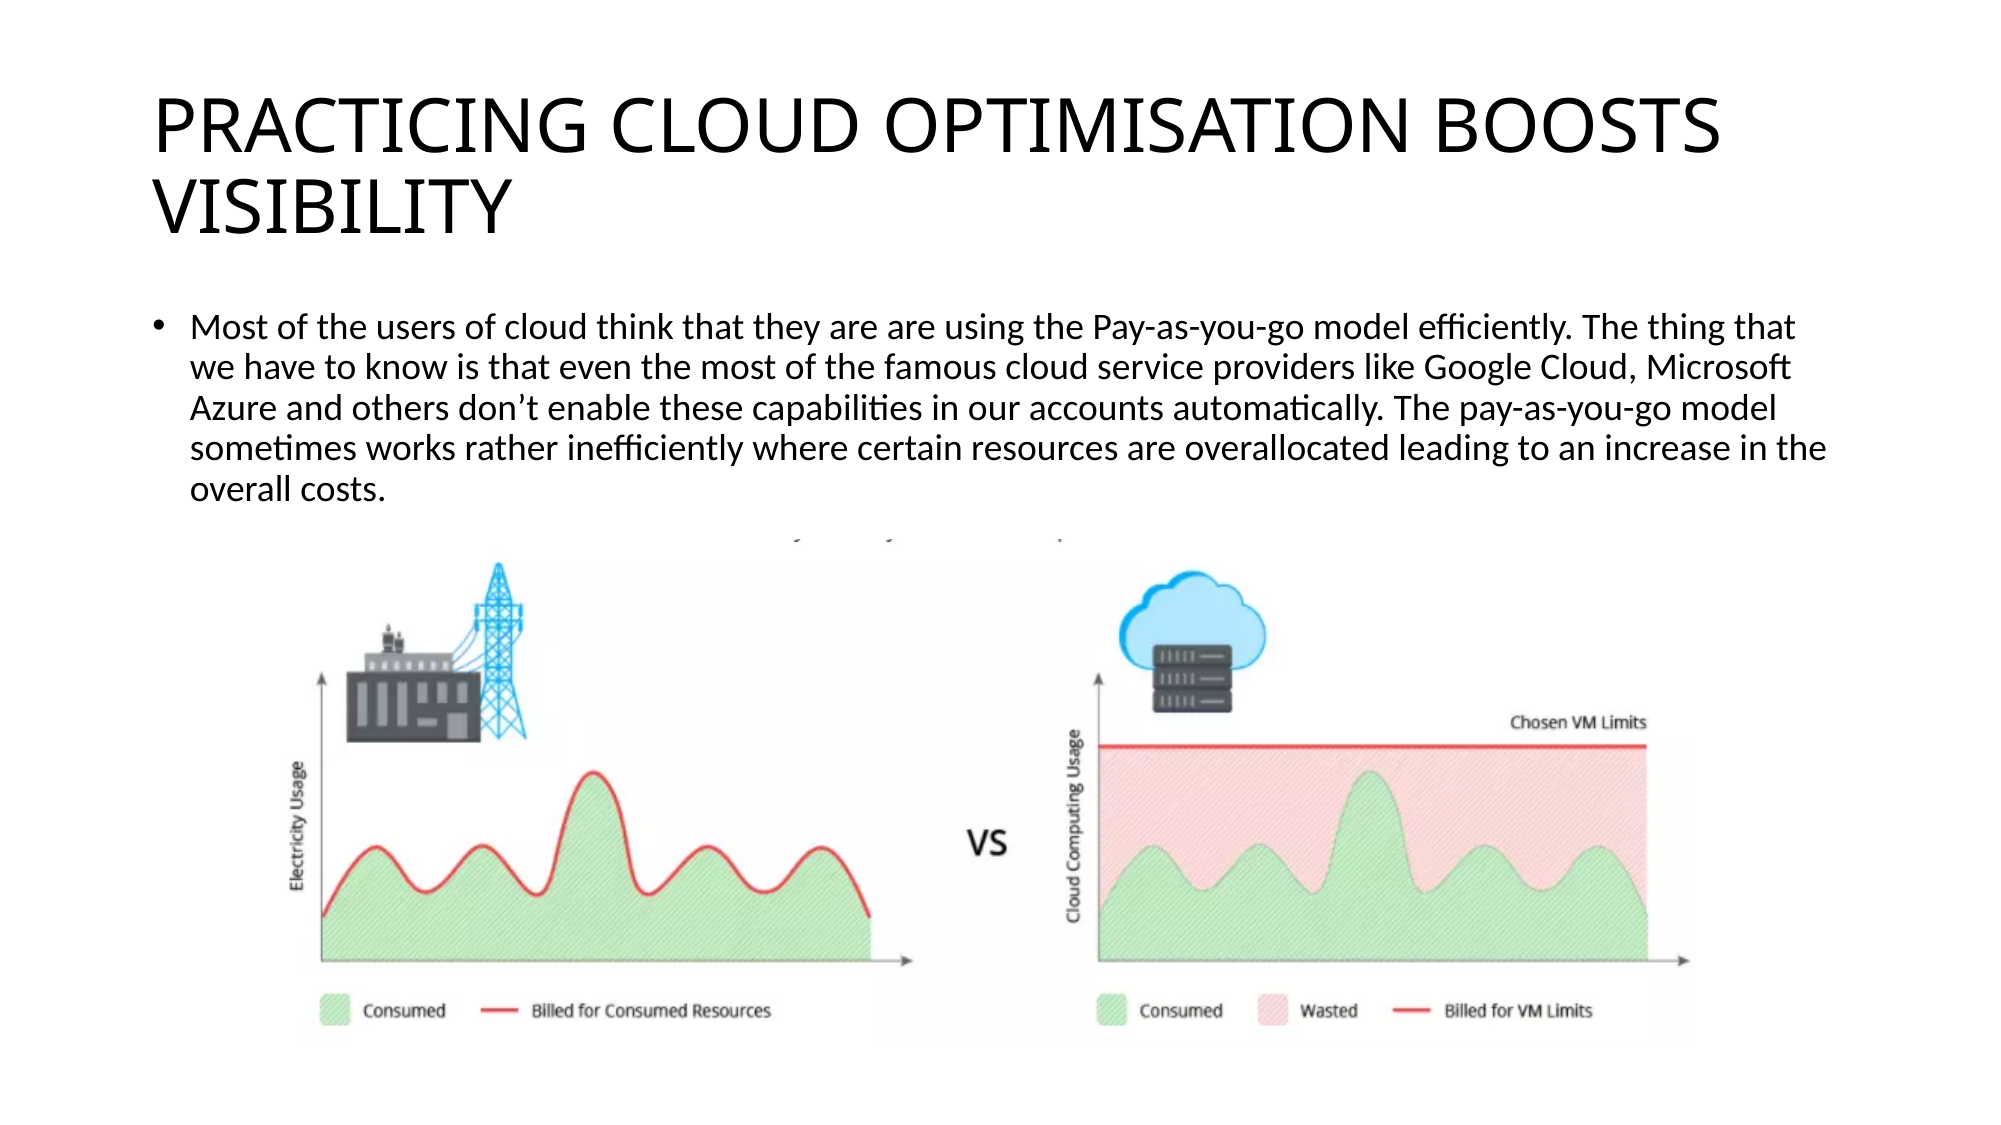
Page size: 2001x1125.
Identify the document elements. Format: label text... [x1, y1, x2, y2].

title PRACTICING CLOUD OPTIMISATION BOOSTS VISIBILITY [137, 59, 1863, 278]
list Most of the users of cloud think that they are are using the Pay-as-you-go model efficiently. The thing that we have to know is that even the most of the famous cloud service providers like Google Cloud, Microsoft Azure and others don’t enable these capabilities in our accounts automatically. The pay-as-you-go model sometimes works rather inefficiently where certain resources are overallocated leading to an increase in the overall costs. [137, 299, 1863, 1014]
picture [276, 539, 1695, 1048]
